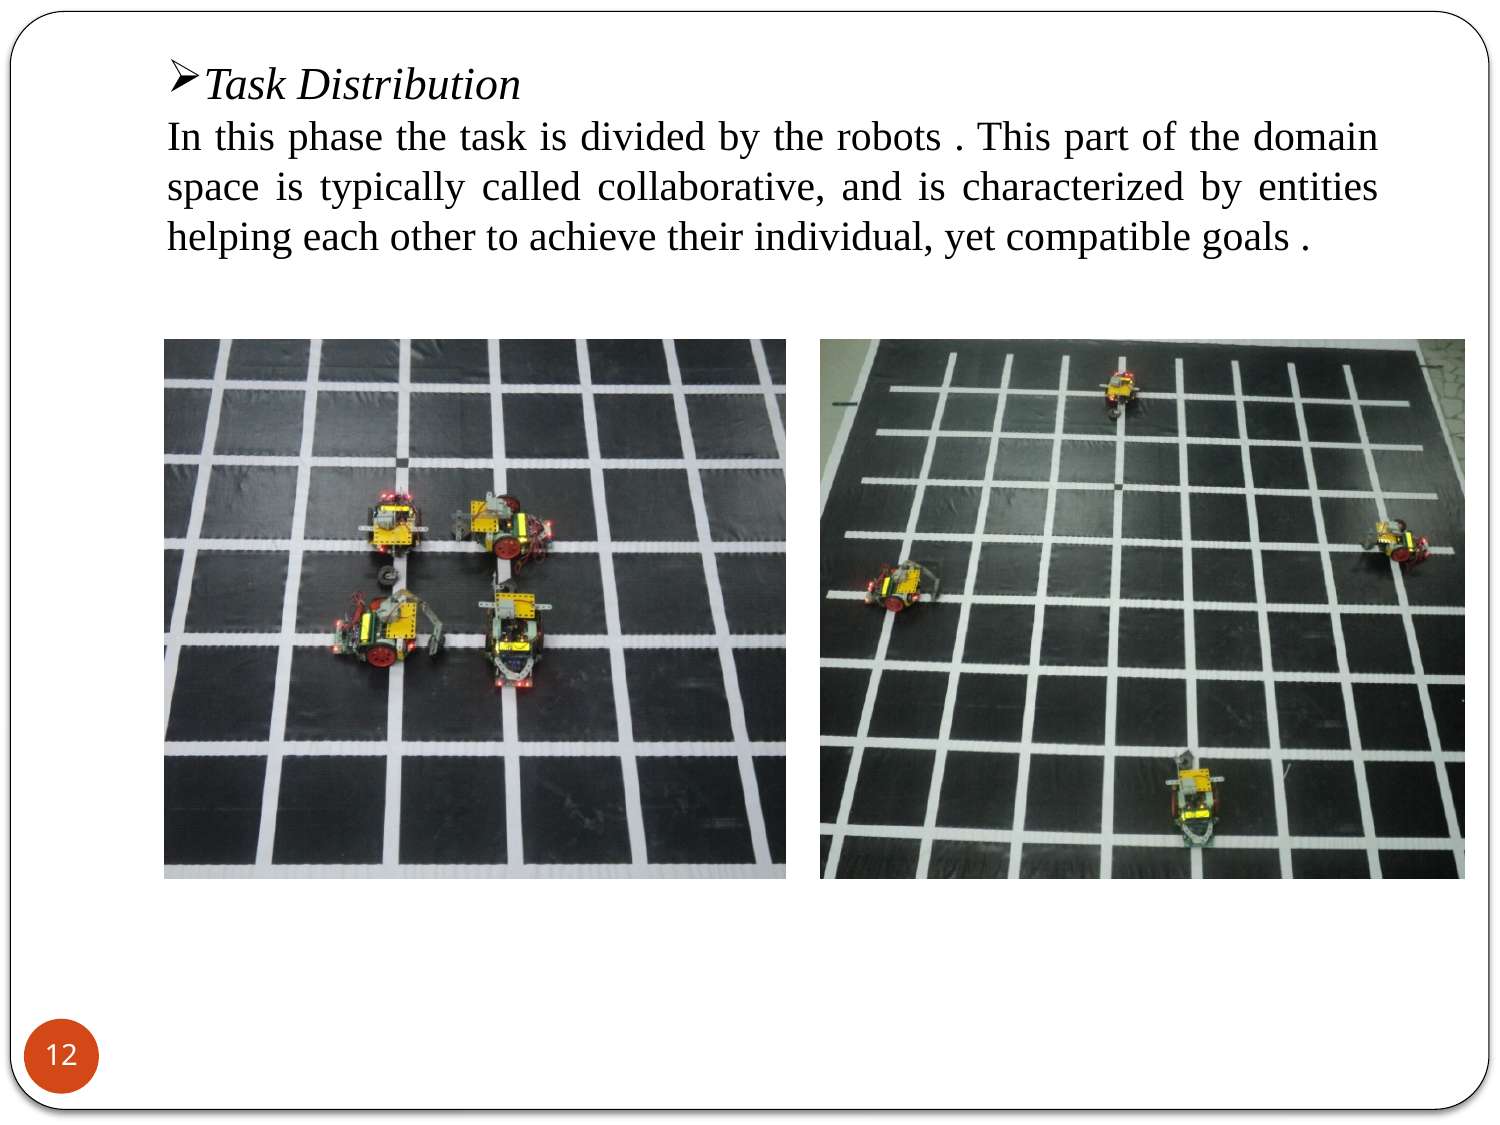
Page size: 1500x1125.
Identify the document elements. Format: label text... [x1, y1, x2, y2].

picture [163, 339, 786, 880]
slide_number 12 [23, 1018, 99, 1094]
picture [820, 339, 1466, 880]
text_box Task Distribution In this phase the task is divided by the robots . This part of the domain space is typically called collaborative, and is characterized by entities helping each other to achieve their individual, yet compatible goals . [152, 46, 1395, 267]
